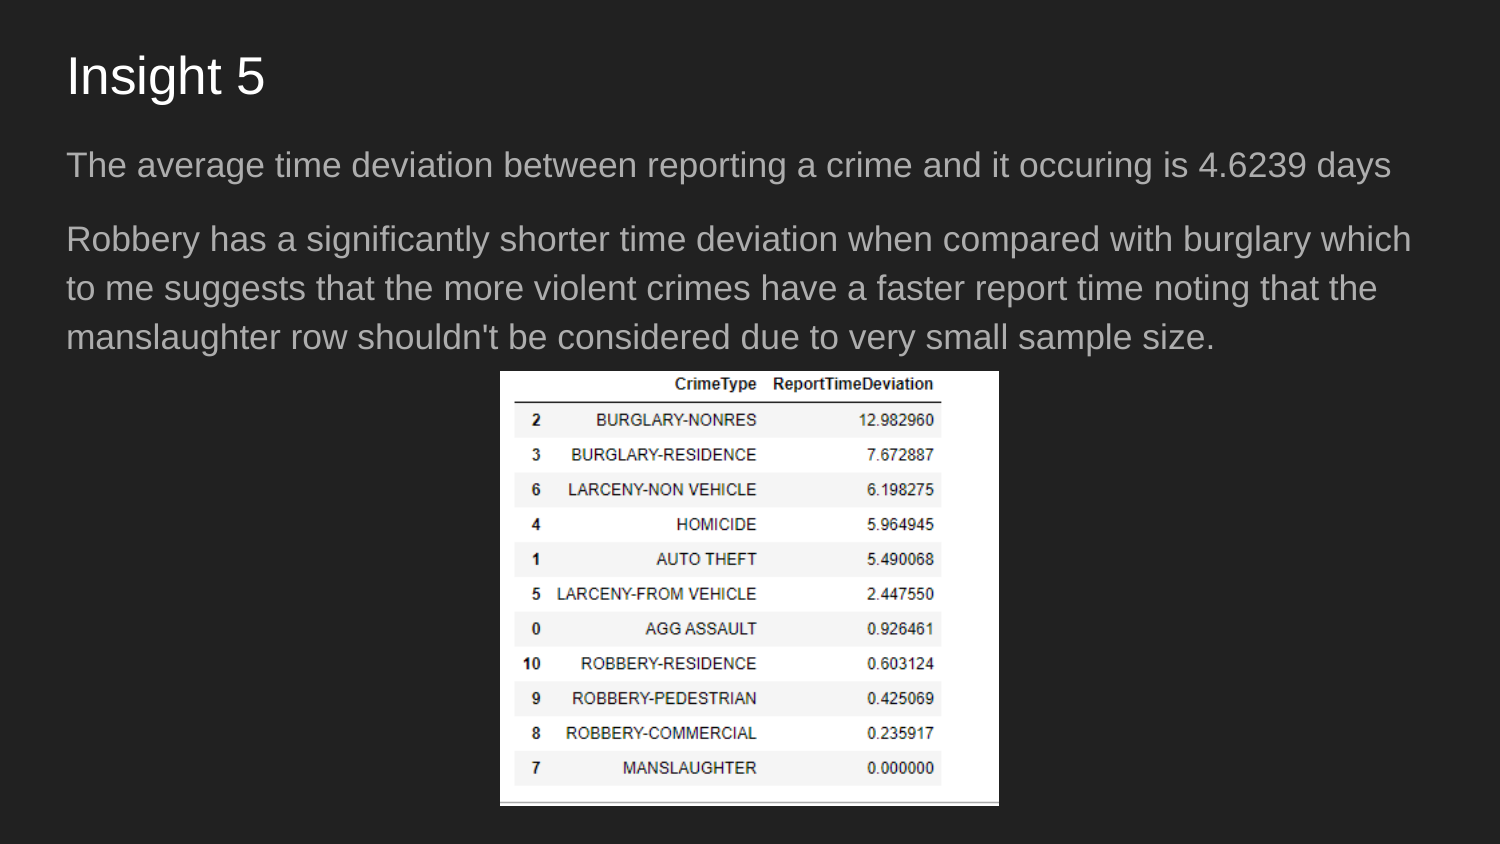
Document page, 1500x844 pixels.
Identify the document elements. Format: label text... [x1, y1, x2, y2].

list The average time deviation between reporting a crime and it occuring is 4.6239 days Robbery has a significantly shorter time deviation when compared with burglary which to me suggests that the more violent crimes have a faster report time noting that the manslaughter row shouldn't be considered due to very small sample size. [51, 120, 1449, 682]
title Insight 5 [51, 26, 1449, 120]
picture [500, 371, 1000, 806]
